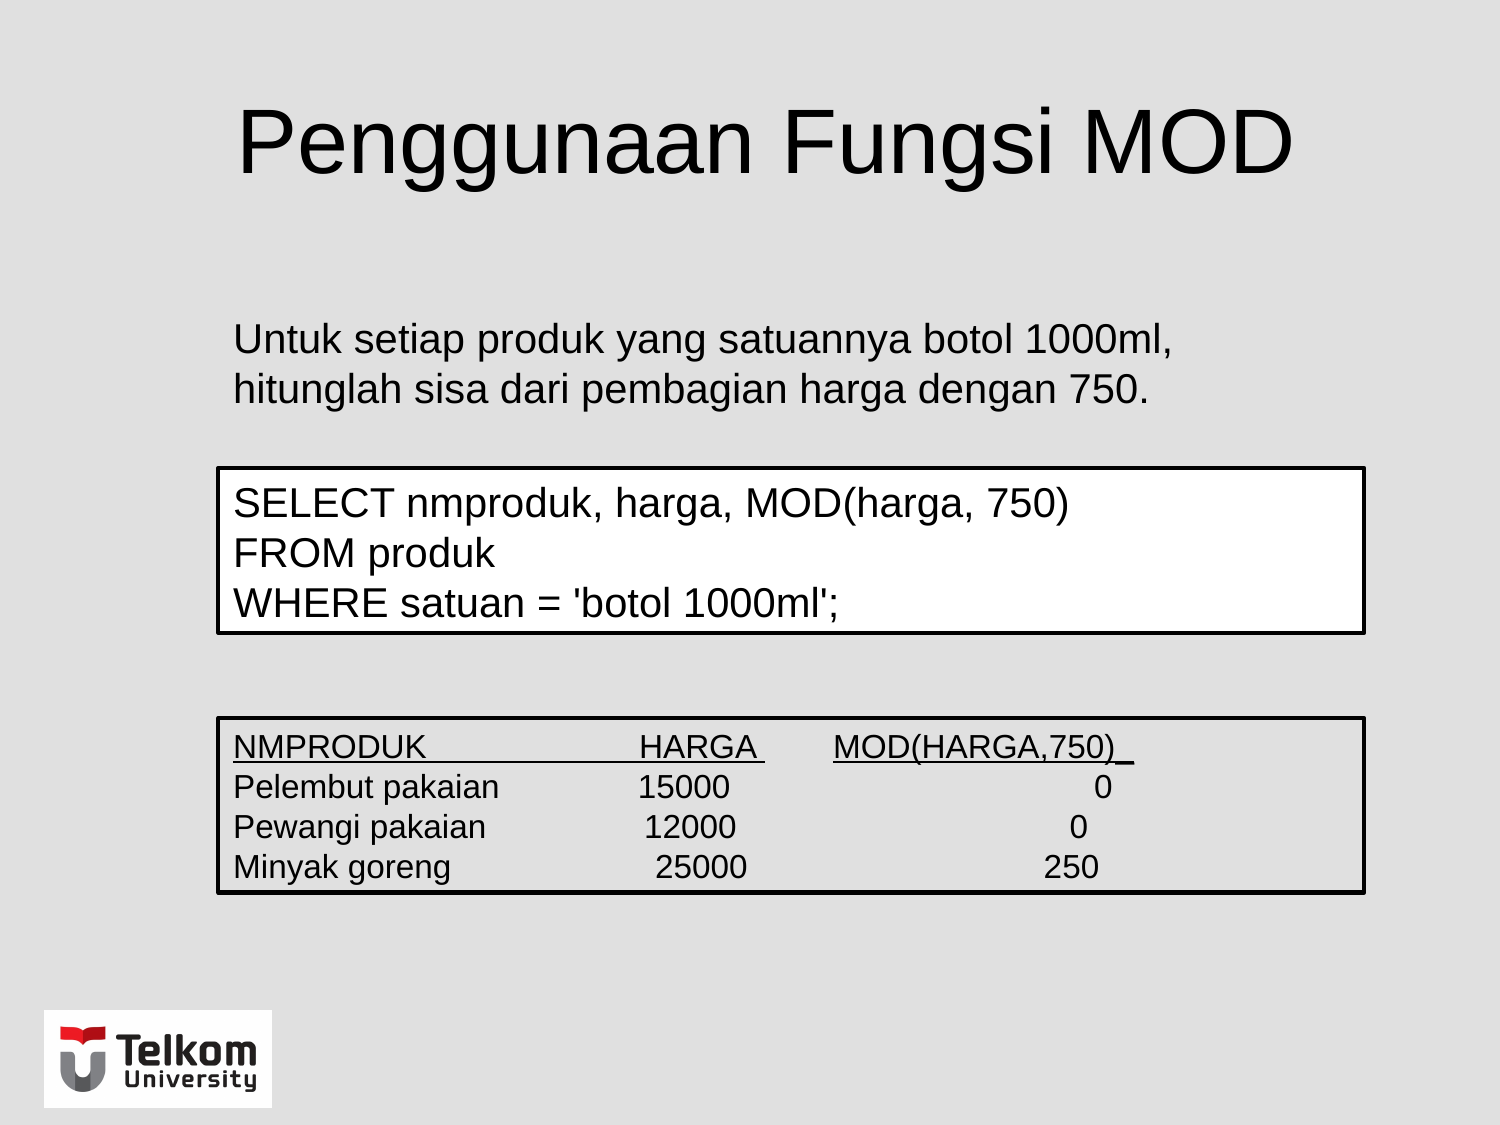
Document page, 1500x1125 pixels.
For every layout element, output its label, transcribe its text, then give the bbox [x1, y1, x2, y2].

text_box Untuk setiap produk yang satuannya botol 1000ml, hitunglah sisa dari pembagian harga dengan 750. [218, 304, 1365, 420]
picture [44, 1010, 272, 1108]
title Penggunaan Fungsi MOD [218, 78, 1315, 197]
text_box NMPRODUK HARGA MOD(HARGA,750)_ Pelembut pakaian 15000 0 Pewangi pakaian 12000 0 Minyak goreng 25000 250 [216, 716, 1366, 895]
text_box SELECT nmproduk, harga, MOD(harga, 750) FROM produk WHERE satuan = 'botol 1000ml'; [216, 466, 1366, 635]
